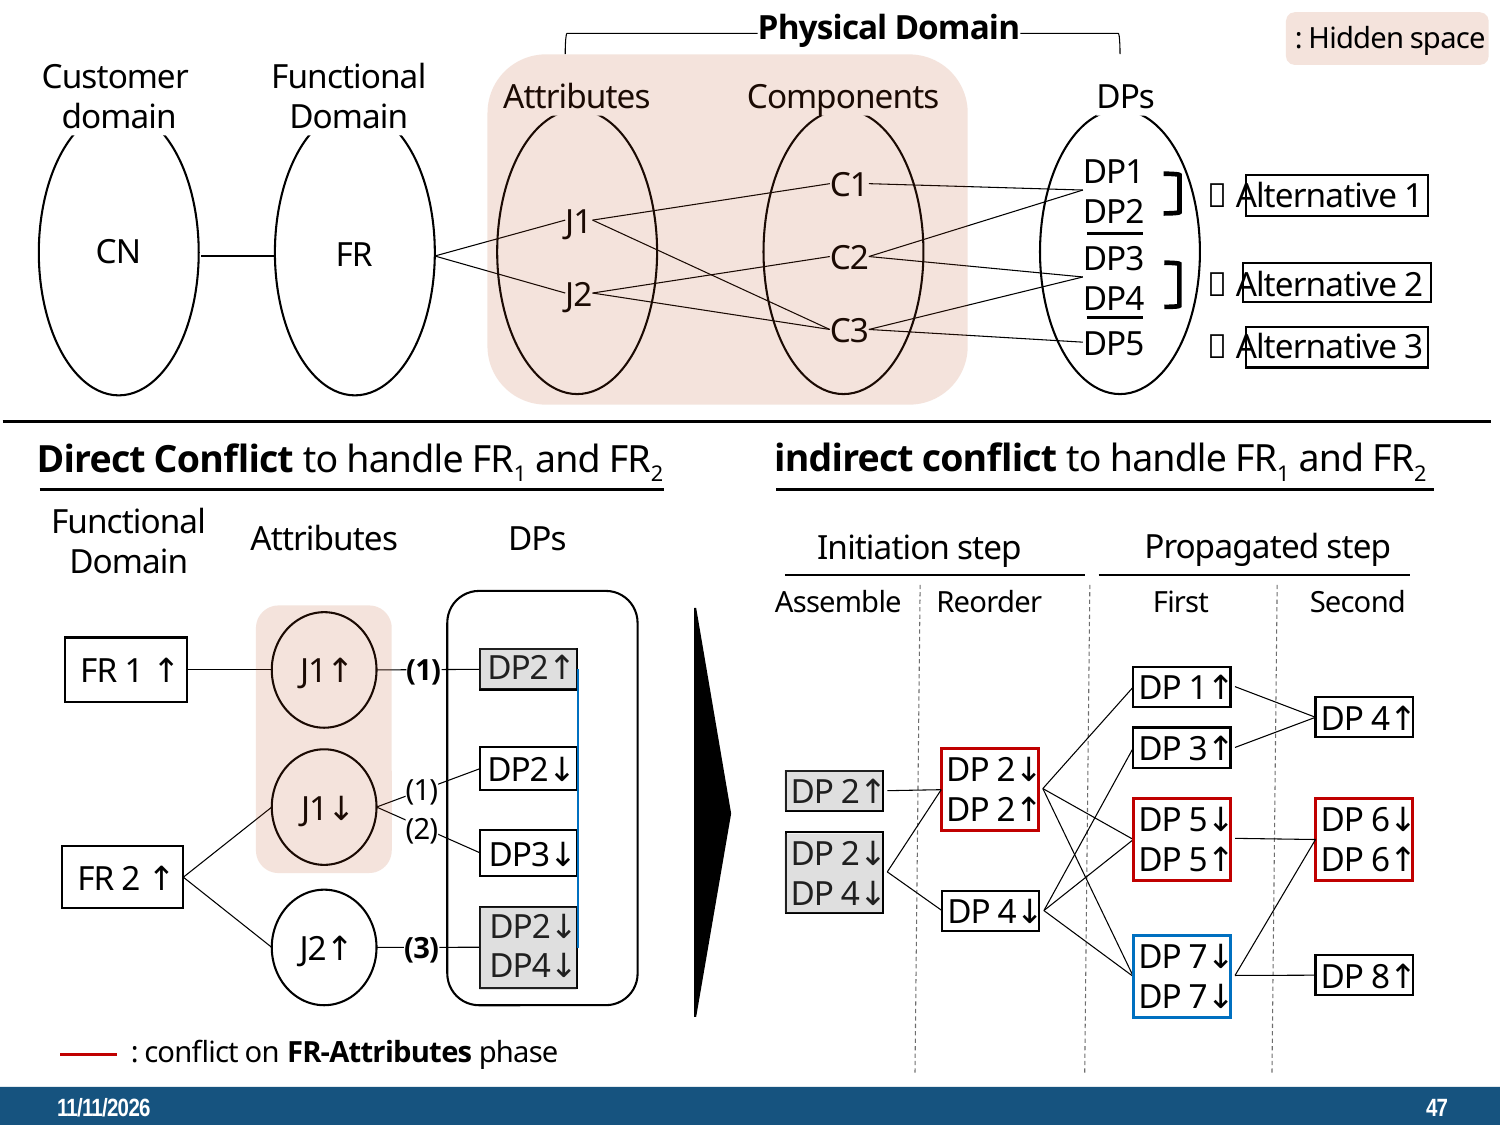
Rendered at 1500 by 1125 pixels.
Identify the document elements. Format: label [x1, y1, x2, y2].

text_box [1207, 173, 1429, 217]
text_box [61, 589, 639, 1007]
text_box [784, 584, 1420, 1074]
text_box [1309, 582, 1406, 618]
text_box [36, 434, 674, 487]
text_box [775, 582, 902, 619]
text_box [250, 517, 399, 558]
text_box [1152, 582, 1209, 618]
text_box [51, 500, 207, 581]
text_box [1284, 11, 1490, 66]
text_box [130, 1033, 566, 1069]
slide_number [1125, 1086, 1464, 1125]
text_box [936, 582, 1043, 626]
text_box [201, 5, 1201, 406]
slide_number [42, 1086, 380, 1125]
text_box [1207, 262, 1432, 303]
text_box [508, 516, 567, 557]
text_box [1144, 524, 1392, 565]
text_box [694, 607, 732, 1017]
text_box [37, 55, 200, 397]
text_box [1207, 325, 1429, 369]
text_box [774, 434, 1437, 486]
text_box [817, 526, 1022, 567]
